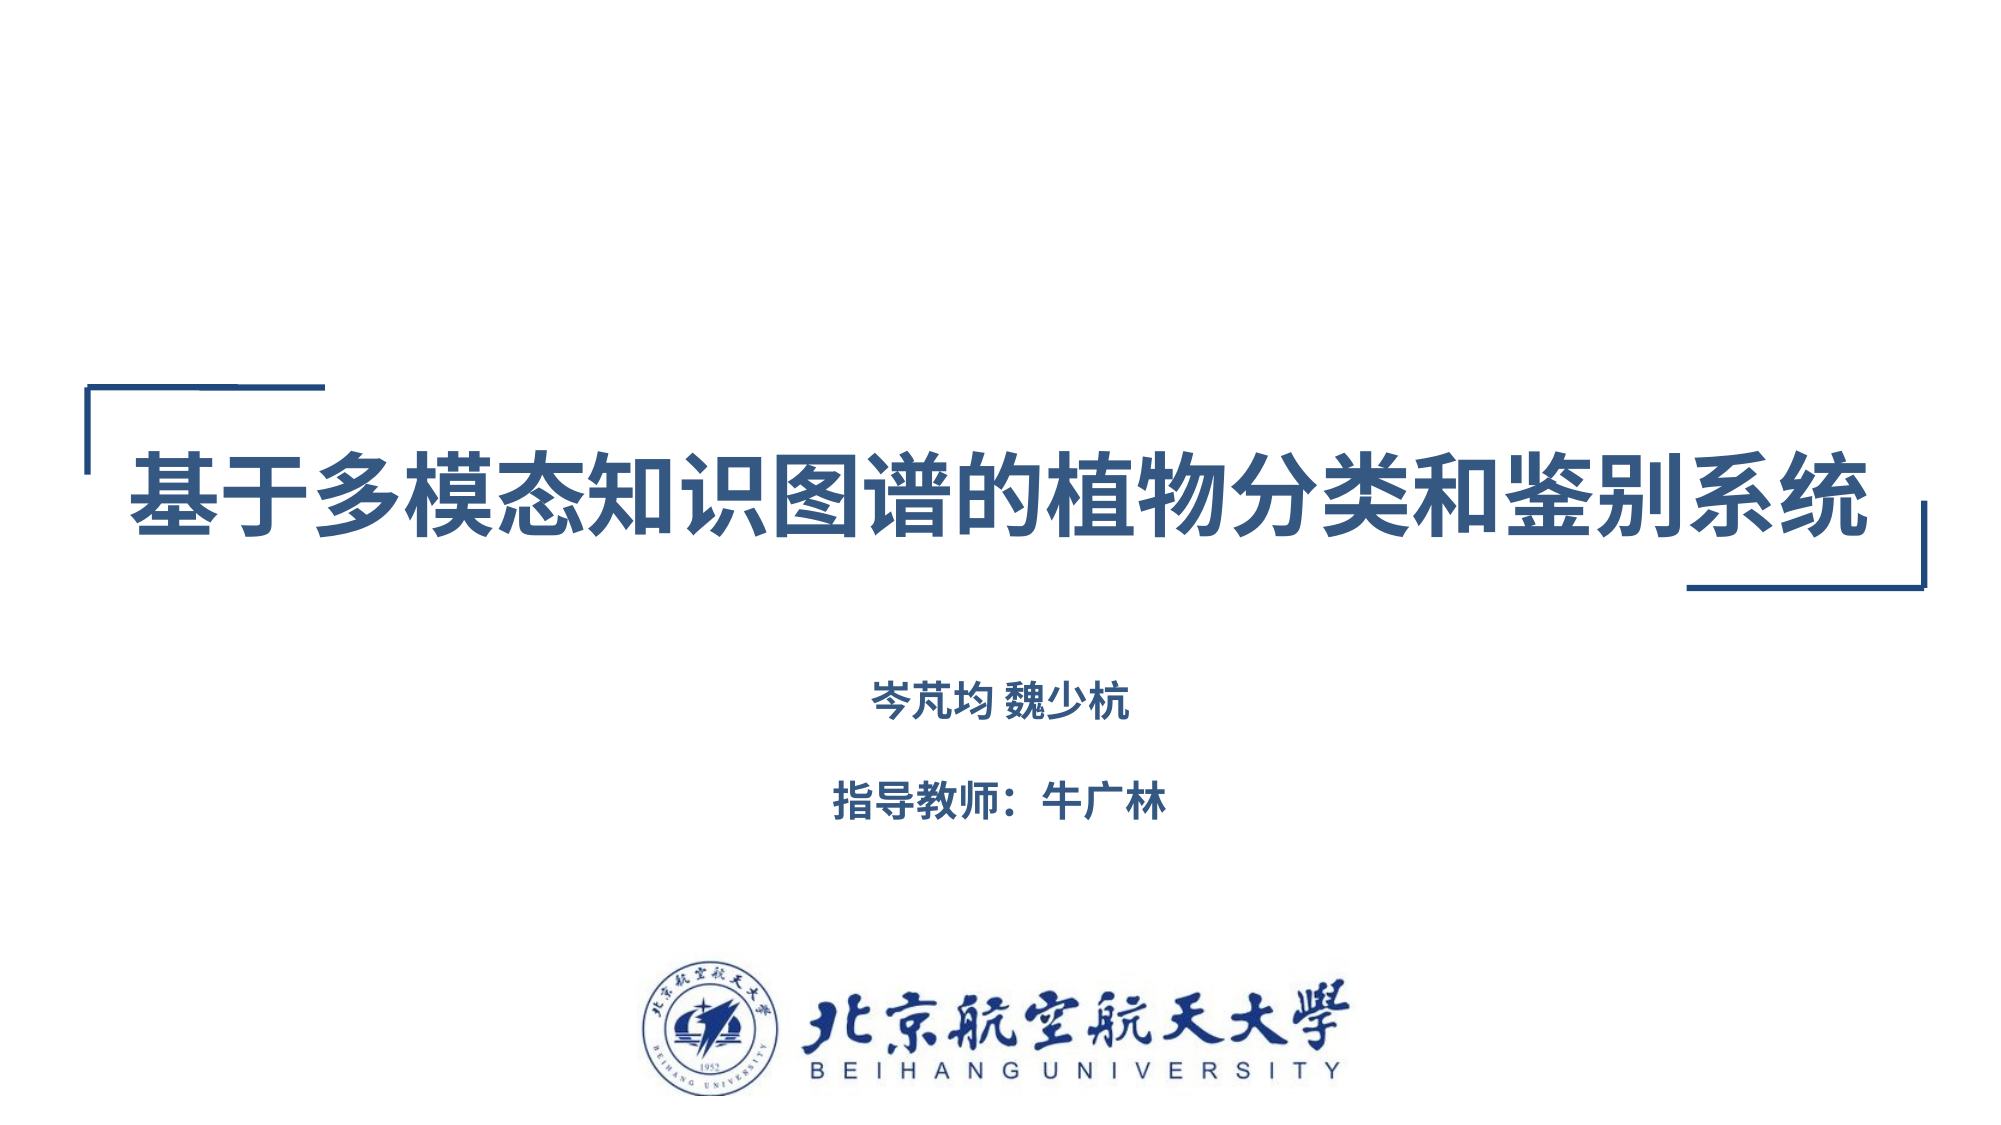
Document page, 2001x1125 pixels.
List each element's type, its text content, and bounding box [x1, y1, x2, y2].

text_box 岑芃均 魏少杭 指导教师：牛广林 [525, 675, 1474, 826]
title 基于多模态知识图谱的植物分类和鉴别系统 [75, 438, 1925, 550]
picture [637, 951, 1358, 1096]
